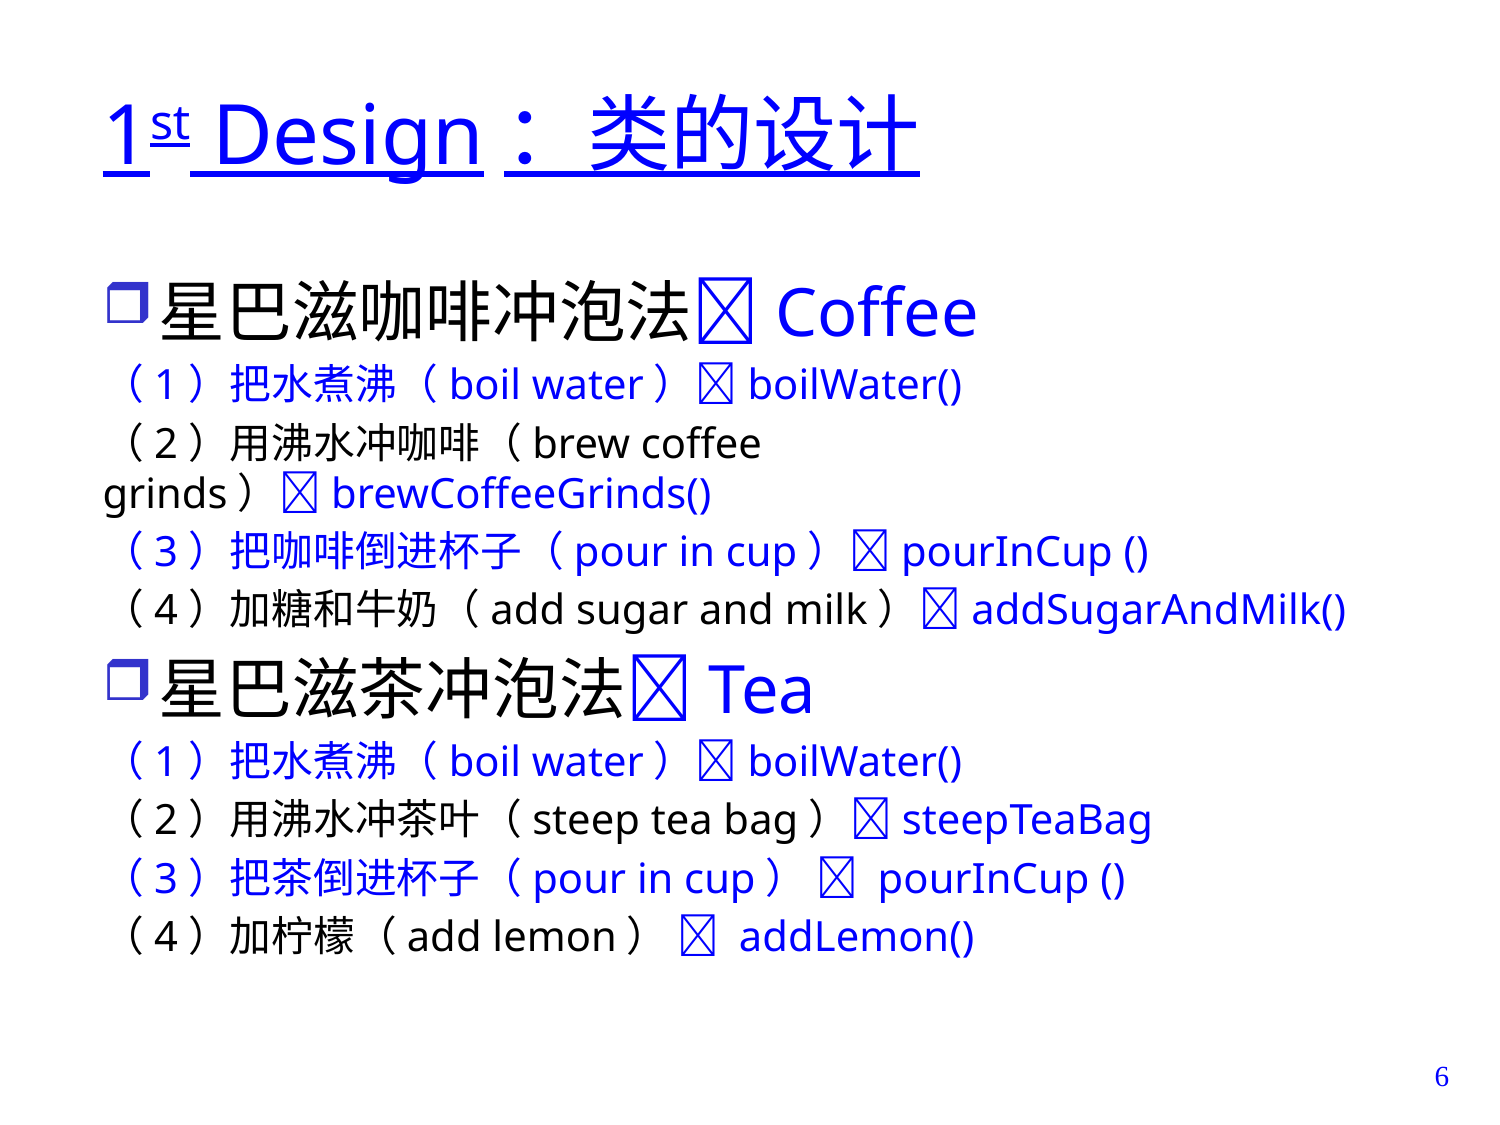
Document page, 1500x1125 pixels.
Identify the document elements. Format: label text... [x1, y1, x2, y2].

slide_number 6 [1364, 1049, 1465, 1125]
list 星巴滋咖啡冲泡法Coffee （1）把水煮沸（boil water）boilWater() （2）用沸水冲咖啡（brew coffee grinds）brewCoffeeGrinds() （3）把咖啡倒进杯子（pour in cup）pourInCup () （4）加糖和牛奶（add sugar and milk）addSugarAndMilk() 星巴滋茶冲泡法Tea （1）把水煮沸（boil water）boilWater() （2）用沸水冲茶叶（steep tea bag）steepTeaBag （3）把茶倒进杯子（pour in cup）  pourInCup () （4）加柠檬（add lemon）  addLemon() [87, 262, 1388, 1025]
title 1st Design：类的设计 [87, 37, 1363, 225]
